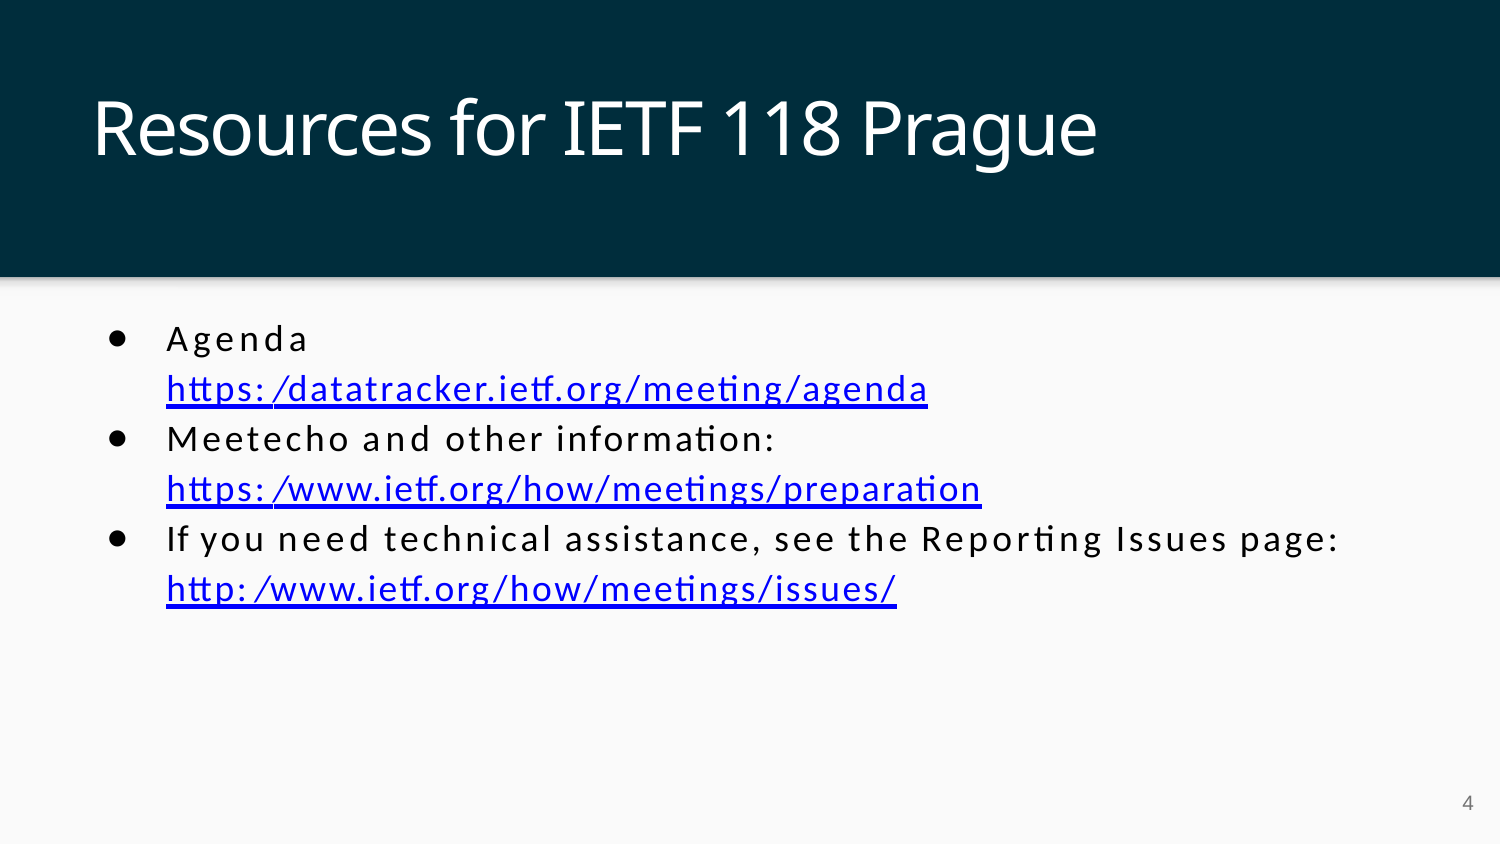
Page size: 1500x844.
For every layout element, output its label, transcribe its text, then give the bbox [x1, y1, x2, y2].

title Resources for IETF 118 Prague [89, 77, 1400, 221]
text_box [0, 277, 1500, 844]
